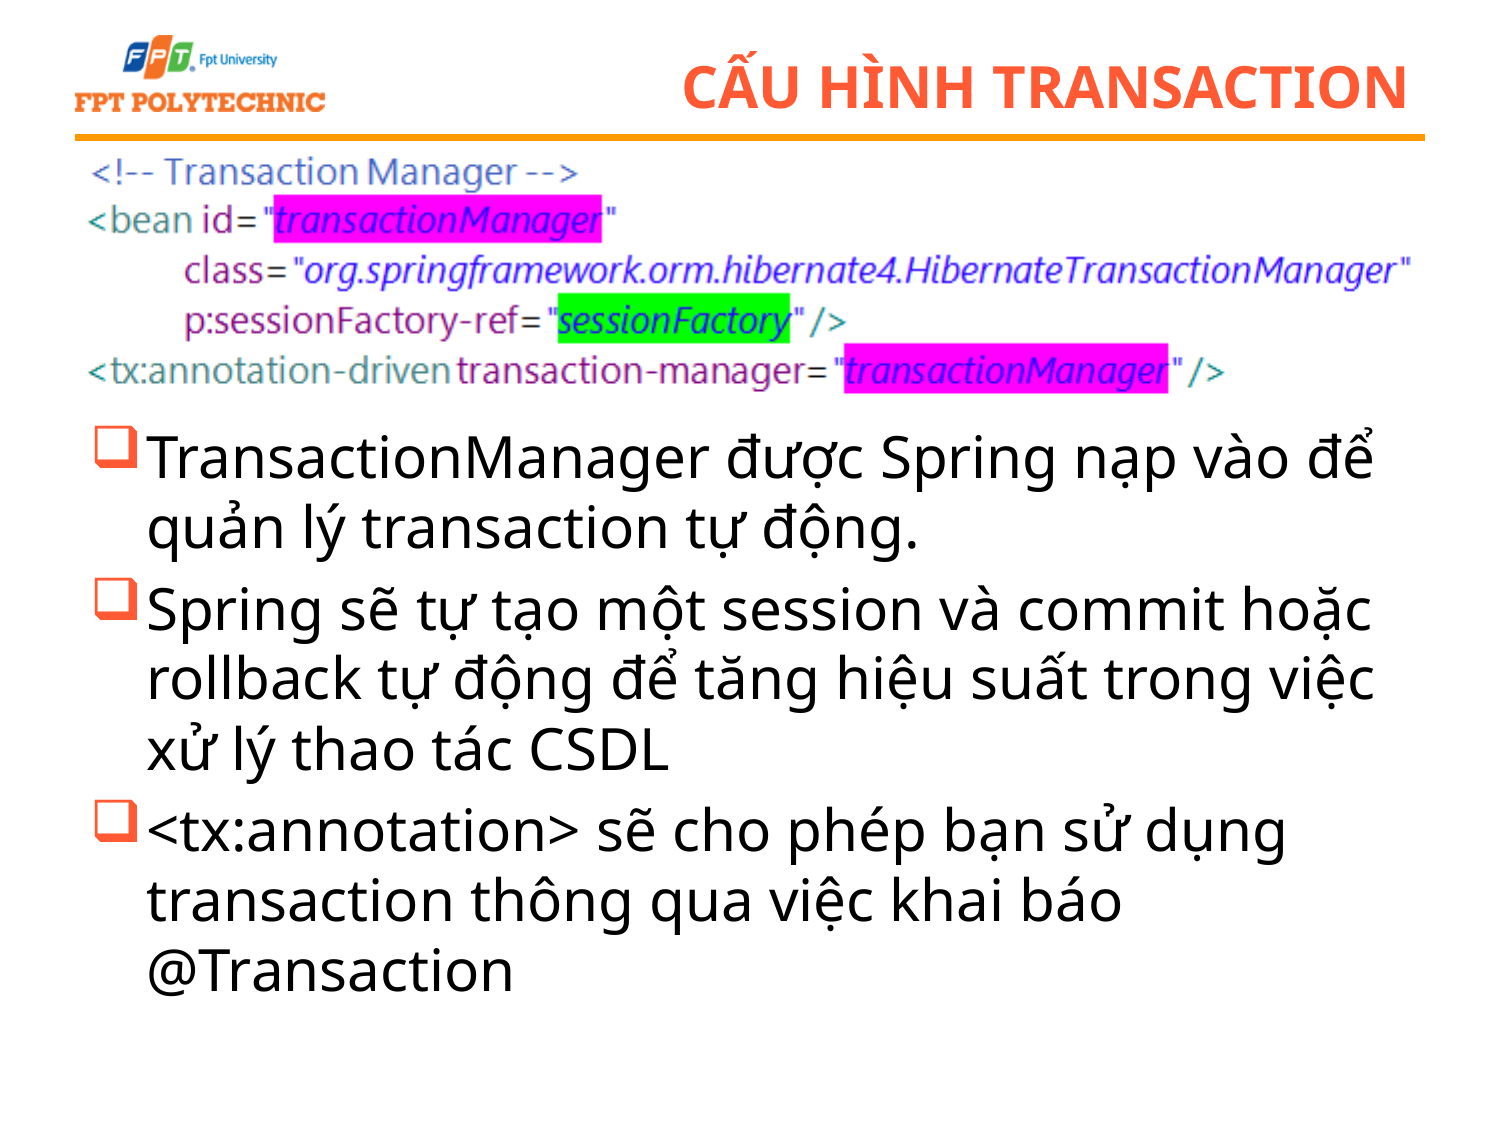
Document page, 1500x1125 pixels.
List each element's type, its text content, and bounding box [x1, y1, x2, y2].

picture [75, 35, 325, 112]
picture [88, 149, 1422, 401]
title Cấu hình Transaction [337, 45, 1425, 125]
list TransactionManager được Spring nạp vào để quản lý transaction tự động. Spring sẽ tự tạo một session và commit hoặc rollback tự động để tăng hiệu suất trong việc xử lý thao tác CSDL <tx:annotation> sẽ cho phép bạn sử dụng transaction thông qua việc khai báo @Transaction [75, 412, 1425, 1038]
